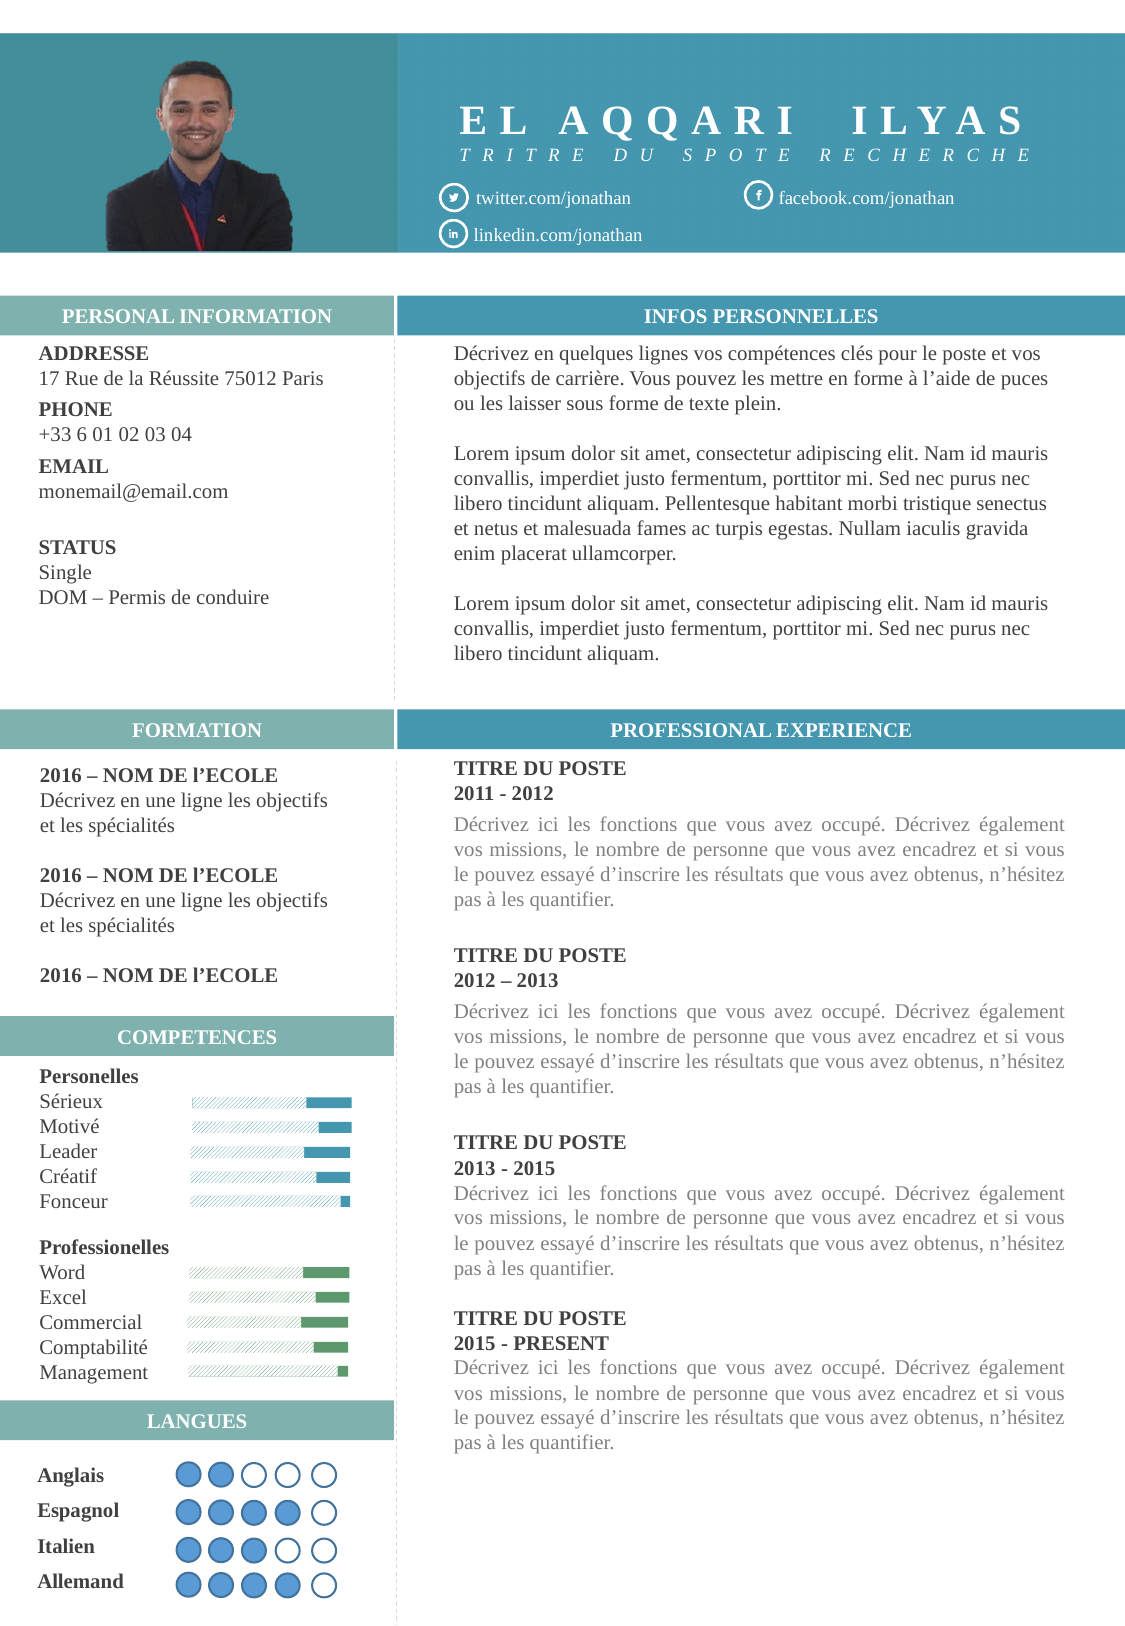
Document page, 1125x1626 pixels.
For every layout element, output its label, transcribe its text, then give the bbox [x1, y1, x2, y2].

text_box Décrivez en quelques lignes vos compétences clés pour le poste et vos objectifs de carrière. Vous pouvez les mettre en forme à l’aide de puces ou les laisser sous forme de texte plein. Lorem ipsum dolor sit amet, consectetur adipiscing elit. Nam id mauris convallis, imperdiet justo fermentum, porttitor mi. Sed nec purus nec libero tincidunt aliquam. Pellentesque habitant morbi tristique senectus et netus et malesuada fames ac turpis egestas. Nullam iaculis gravida enim placerat ullamcorper. Lorem ipsum dolor sit amet, consectetur adipiscing elit. Nam id mauris convallis, imperdiet justo fermentum, porttitor mi. Sed nec purus nec libero tincidunt aliquam. [439, 332, 1080, 673]
text_box [311, 1537, 338, 1564]
text_box PERSONAL INFORMATION [0, 295, 394, 336]
text_box [189, 1171, 318, 1184]
text_box COMPETENCES [0, 1016, 394, 1056]
text_box [274, 1537, 301, 1564]
text_box 2016 – NOM DE l’ECOLE Décrivez en une ligne les objectifs et les spécialités 2016 – NOM DE l’ECOLE Décrivez en une ligne les objectifs et les spécialités 2016 – NOM DE l’ECOLE [25, 754, 353, 1016]
text_box [240, 1572, 268, 1599]
text_box [274, 1461, 301, 1489]
text_box [240, 1537, 267, 1564]
text_box [274, 1572, 301, 1599]
text_box [189, 1146, 305, 1159]
text_box [175, 1461, 202, 1488]
text_box [317, 1291, 350, 1304]
text_box INFOS PERSONNELLES [397, 295, 1125, 336]
text_box [175, 1536, 202, 1563]
text_box Anglais Espagnol Italien Allemand [22, 1454, 350, 1601]
text_box [304, 1266, 350, 1279]
text_box [186, 1316, 302, 1329]
text_box [320, 1121, 353, 1134]
text_box [318, 1171, 351, 1184]
text_box twitter.com/jonathan [461, 177, 647, 214]
text_box [311, 1572, 338, 1599]
text_box TITRE DU POSTE 2011 - 2012 Décrivez ici les fonctions que vous avez occupé. Décrivez également vos missions, le nombre de personne que vous avez encadrez et si vous le pouvez essayé d’inscrire les résultats que vous avez obtenus, n’hésitez pas à les quantifier. TITRE DU POSTE 2012 – 2013 Décrivez ici les fonctions que vous avez occupé. Décrivez également vos missions, le nombre de personne que vous avez encadrez et si vous le pouvez essayé d’inscrire les résultats que vous avez obtenus, n’hésitez pas à les quantifier. TITRE DU POSTE 2013 - 2015 Décrivez ici les fonctions que vous avez occupé. Décrivez également vos missions, le nombre de personne que vous avez encadrez et si vous le pouvez essayé d’inscrire les résultats que vous avez obtenus, n’hésitez pas à les quantifier. TITRE DU POSTE 2015 - PRESENT Décrivez ici les fonctions que vous avez occupé. Décrivez également vos missions, le nombre de personne que vous avez encadrez et si vous le pouvez essayé d’inscrire les résultats que vous avez obtenus, n’hésitez pas à les quantifier. [439, 747, 1080, 1487]
text_box [305, 1146, 351, 1159]
text_box facebook.com/jonathan [763, 178, 970, 216]
text_box [187, 1365, 339, 1378]
text_box [302, 1316, 349, 1329]
text_box [311, 1499, 338, 1526]
picture [0, 0, 1125, 252]
text_box EL AQQARI ILYAS TRITRE DU SPOTE RECHERCHE [444, 85, 1044, 173]
text_box [274, 1499, 301, 1526]
text_box [186, 1341, 315, 1354]
text_box [207, 1499, 235, 1526]
text_box [315, 1341, 349, 1354]
text_box [190, 1195, 342, 1208]
text_box Personelles Sérieux Motivé Leader Créatif Fonceur Professionelles Word Excel Commercial Comptabilité Management [24, 1055, 352, 1391]
text_box LANGUES [0, 1400, 394, 1441]
text_box [240, 1461, 267, 1489]
text_box [175, 1571, 202, 1598]
text_box [240, 1499, 267, 1526]
text_box [0, 252, 1125, 1625]
text_box PROFESSIONAL EXPERIENCE [397, 709, 1125, 750]
text_box [191, 1121, 320, 1134]
text_box FORMATION [0, 709, 394, 750]
text_box [188, 1291, 317, 1304]
text_box [207, 1461, 235, 1488]
text_box [208, 1572, 235, 1599]
text_box [342, 1195, 351, 1208]
text_box ADDRESSE 17 Rue de la Réussite 75012 Paris PHONE +33 6 01 02 03 04 EMAIL monemail@email.com STATUS Single DOM – Permis de conduire [23, 332, 353, 616]
text_box [339, 1365, 349, 1378]
text_box [188, 1266, 304, 1279]
text_box [191, 1096, 307, 1109]
text_box linkedin.com/jonathan [458, 214, 658, 252]
text_box [207, 1537, 235, 1564]
text_box [307, 1096, 353, 1109]
text_box [311, 1461, 338, 1489]
text_box [175, 1499, 202, 1526]
